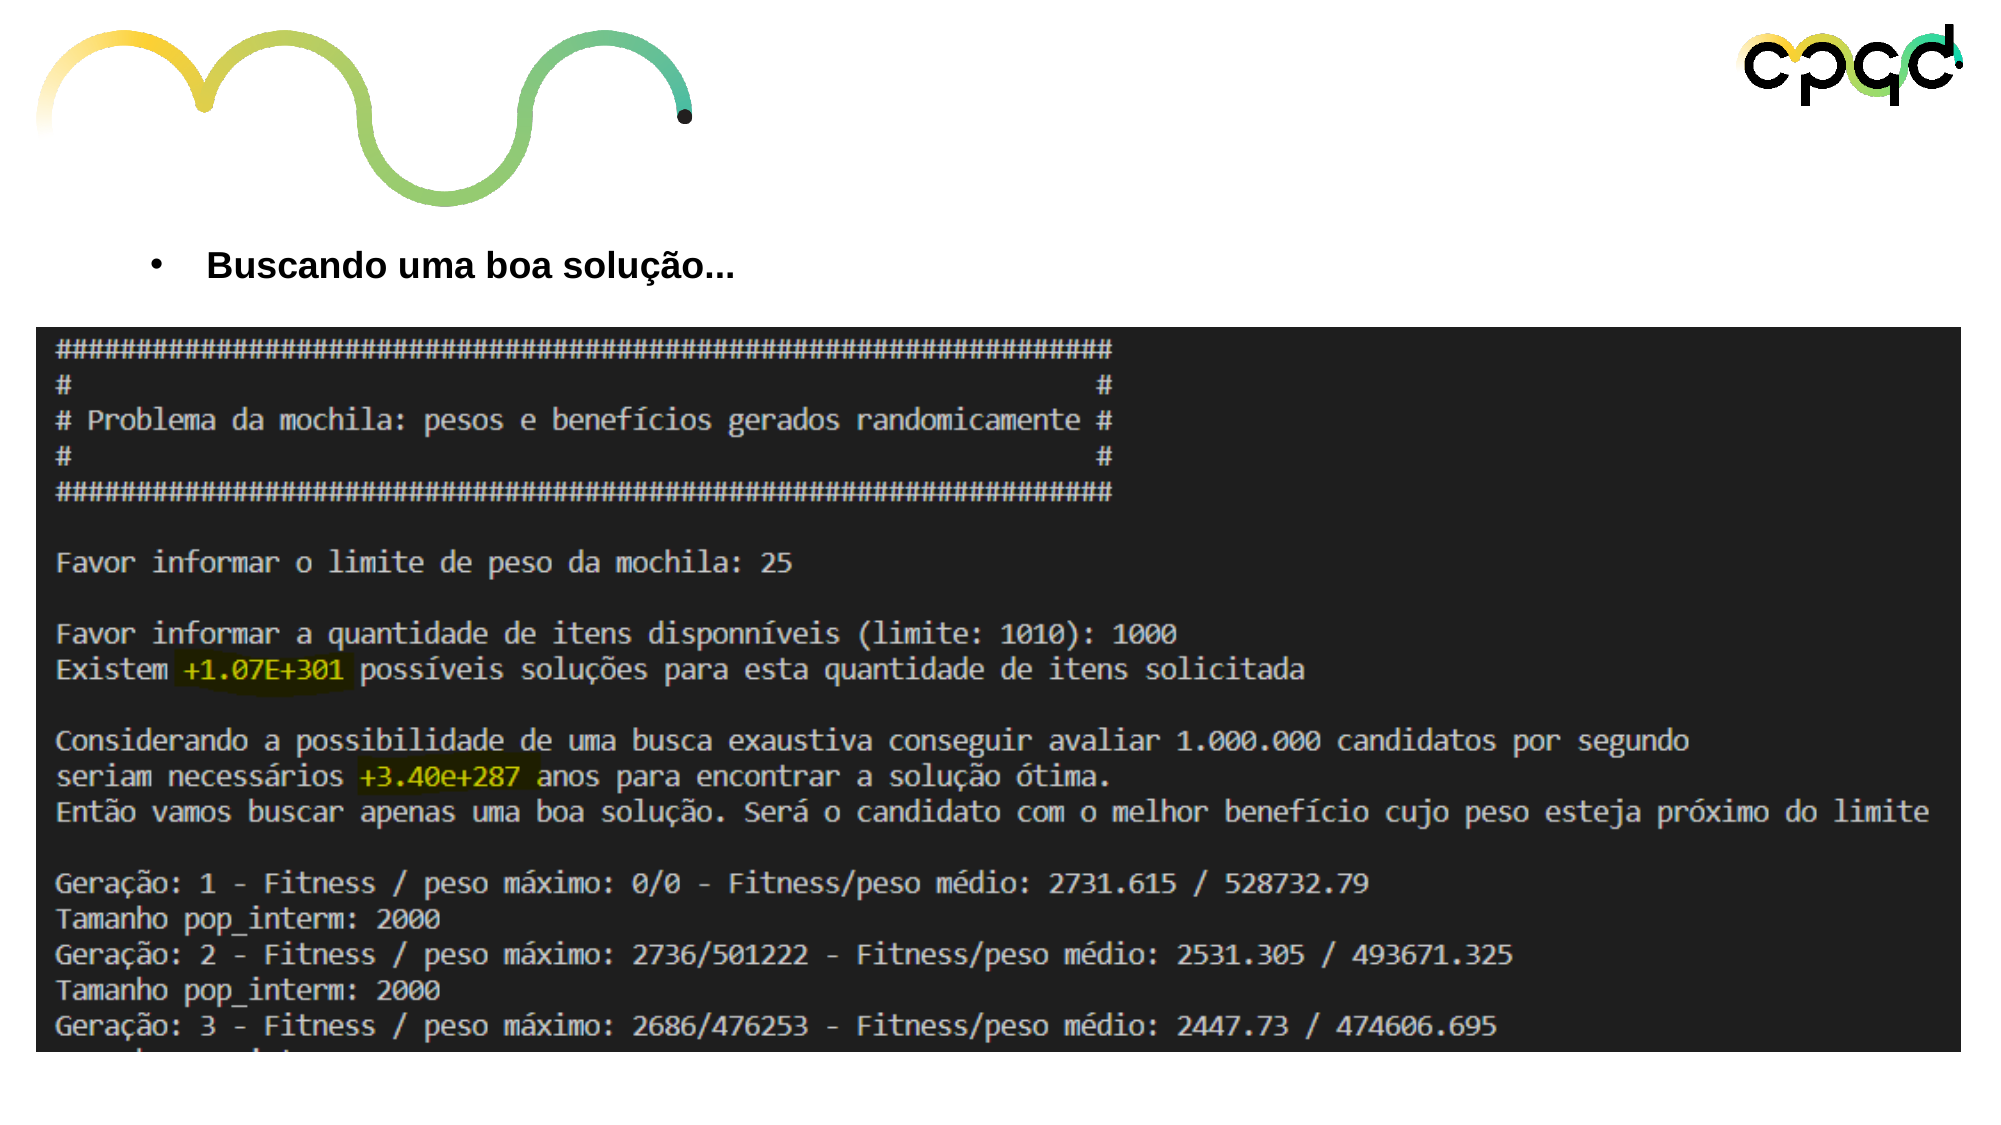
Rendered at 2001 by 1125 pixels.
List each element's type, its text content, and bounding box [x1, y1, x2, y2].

picture [1736, 24, 1963, 106]
text_box Buscando uma boa solução... [135, 210, 946, 293]
picture [36, 327, 1962, 1052]
picture [36, 30, 694, 207]
